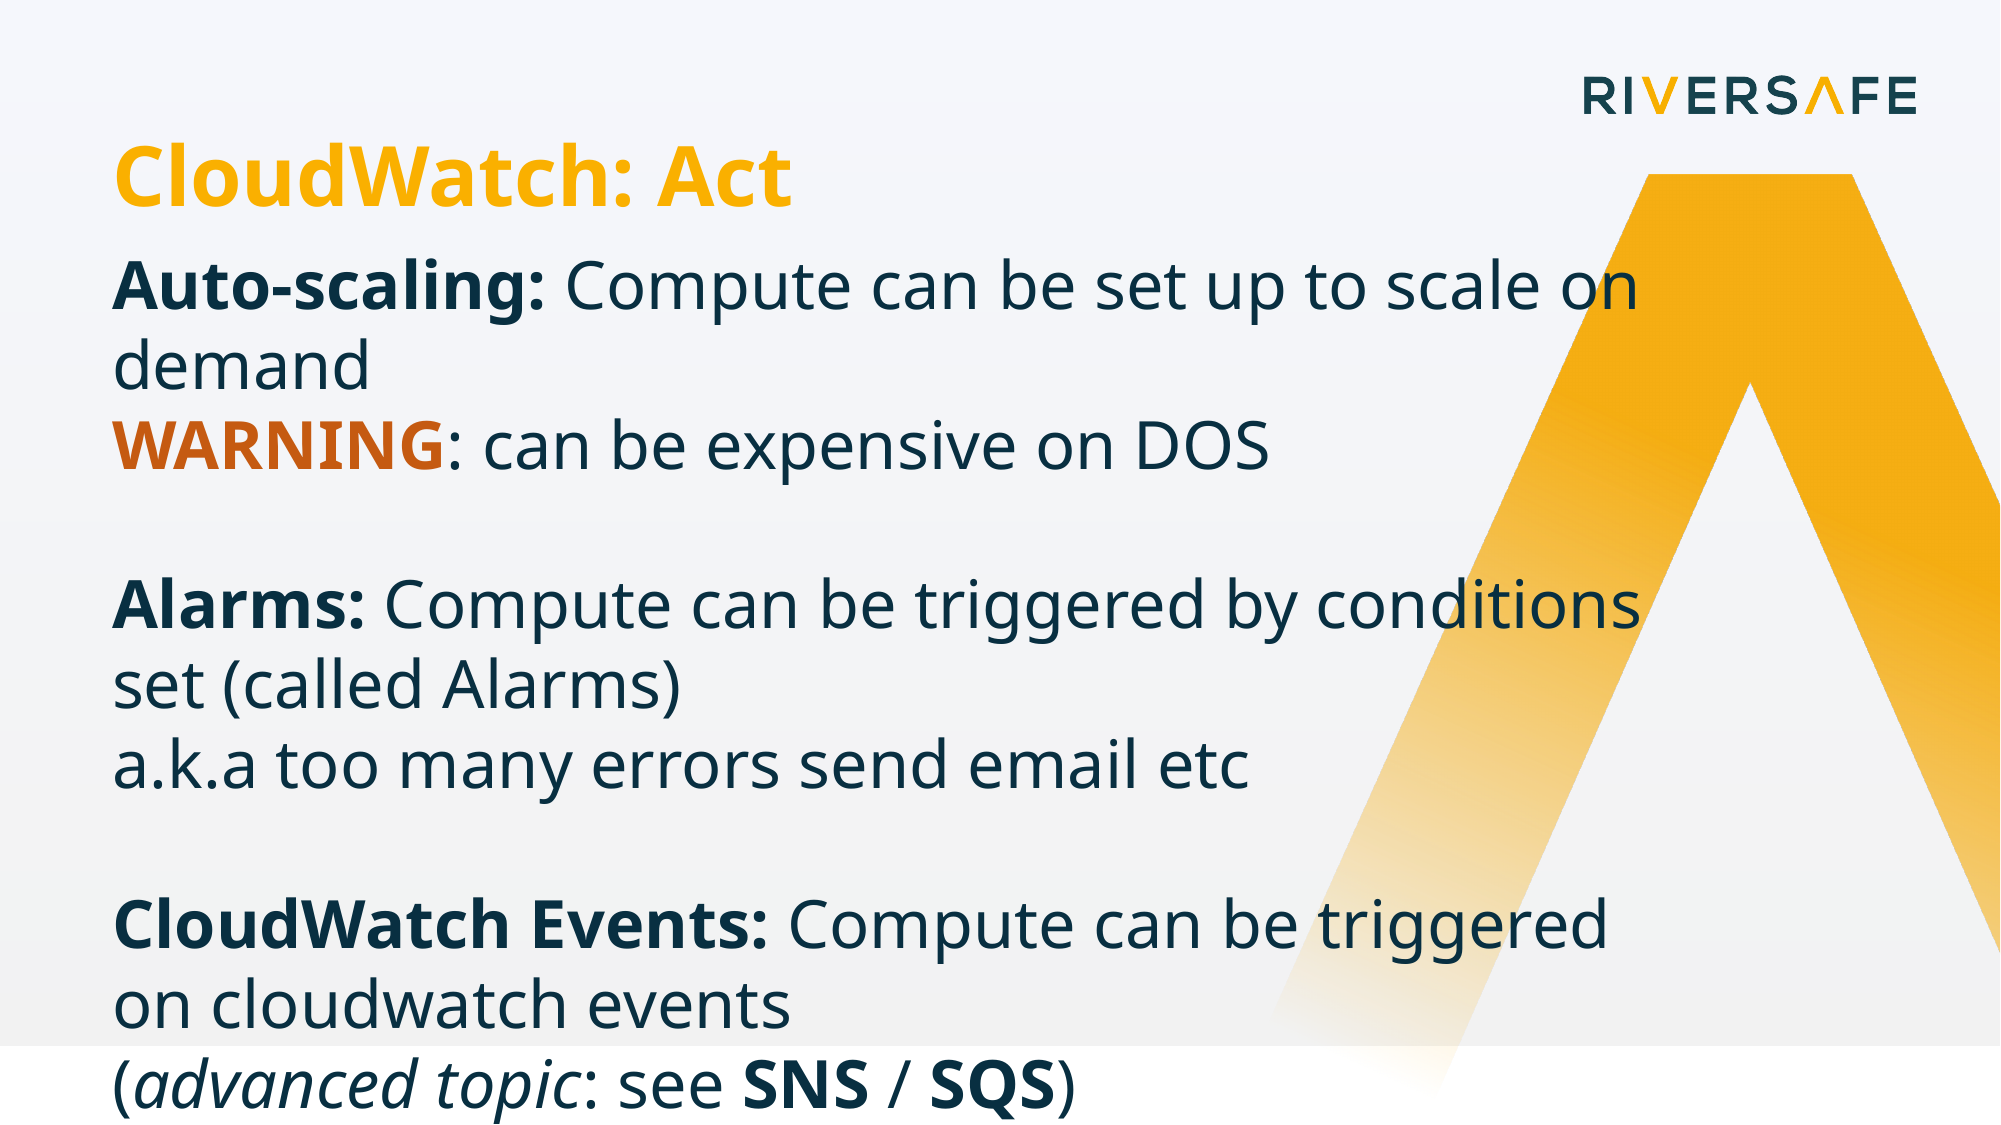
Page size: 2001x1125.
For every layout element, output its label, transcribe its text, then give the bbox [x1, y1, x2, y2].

text_box Auto-scaling: Compute can be set up to scale on demand WARNING: can be expensive on DOS Alarms: Compute can be triggered by conditions set (called Alarms) a.k.a too many errors send email etc CloudWatch Events: Compute can be triggered on cloudwatch events (advanced topic: see SNS / SQS) [97, 234, 1701, 364]
text_box CloudWatch: Act [97, 126, 1497, 207]
picture [1206, 174, 2001, 1125]
picture [1584, 75, 1916, 115]
